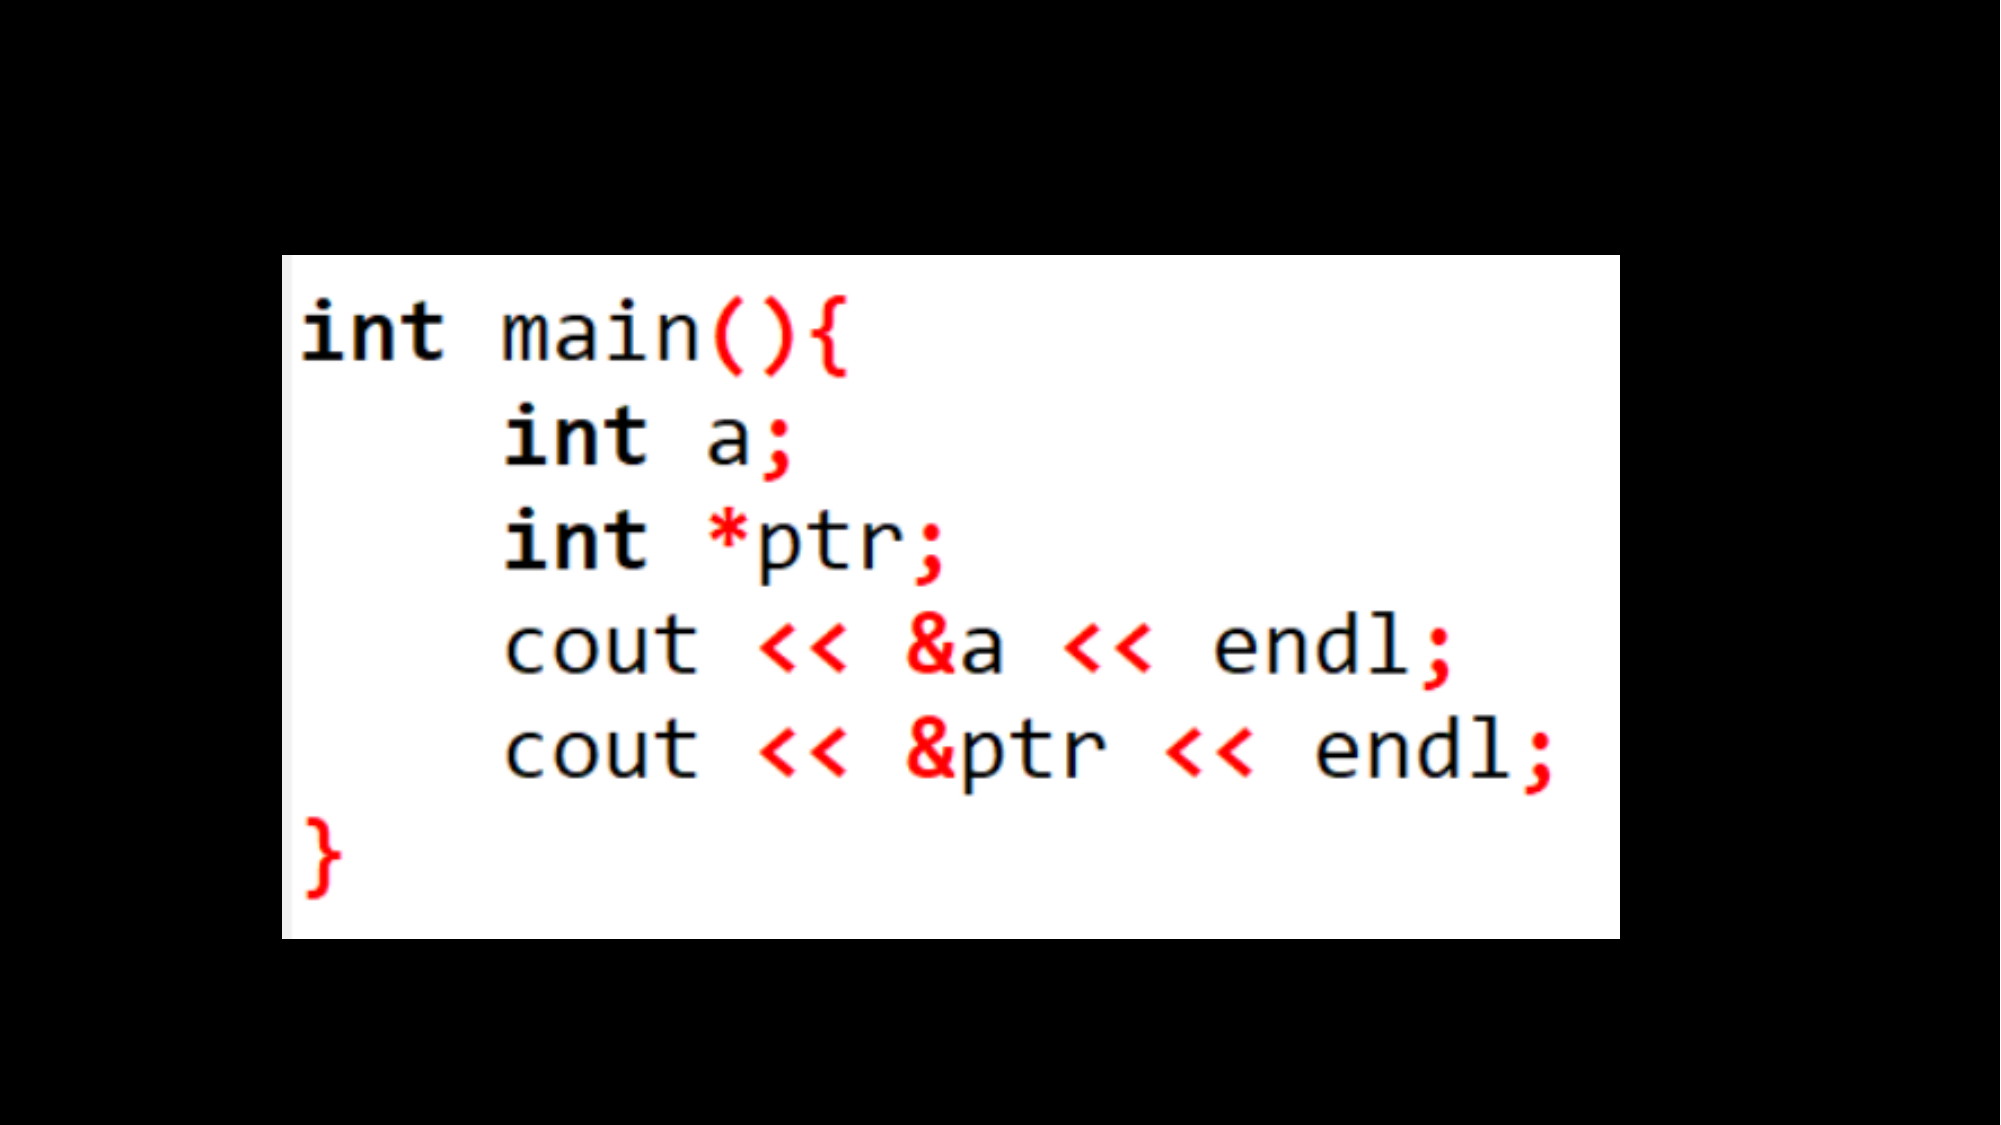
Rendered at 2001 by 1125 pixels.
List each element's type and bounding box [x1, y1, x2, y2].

picture [282, 255, 1620, 939]
